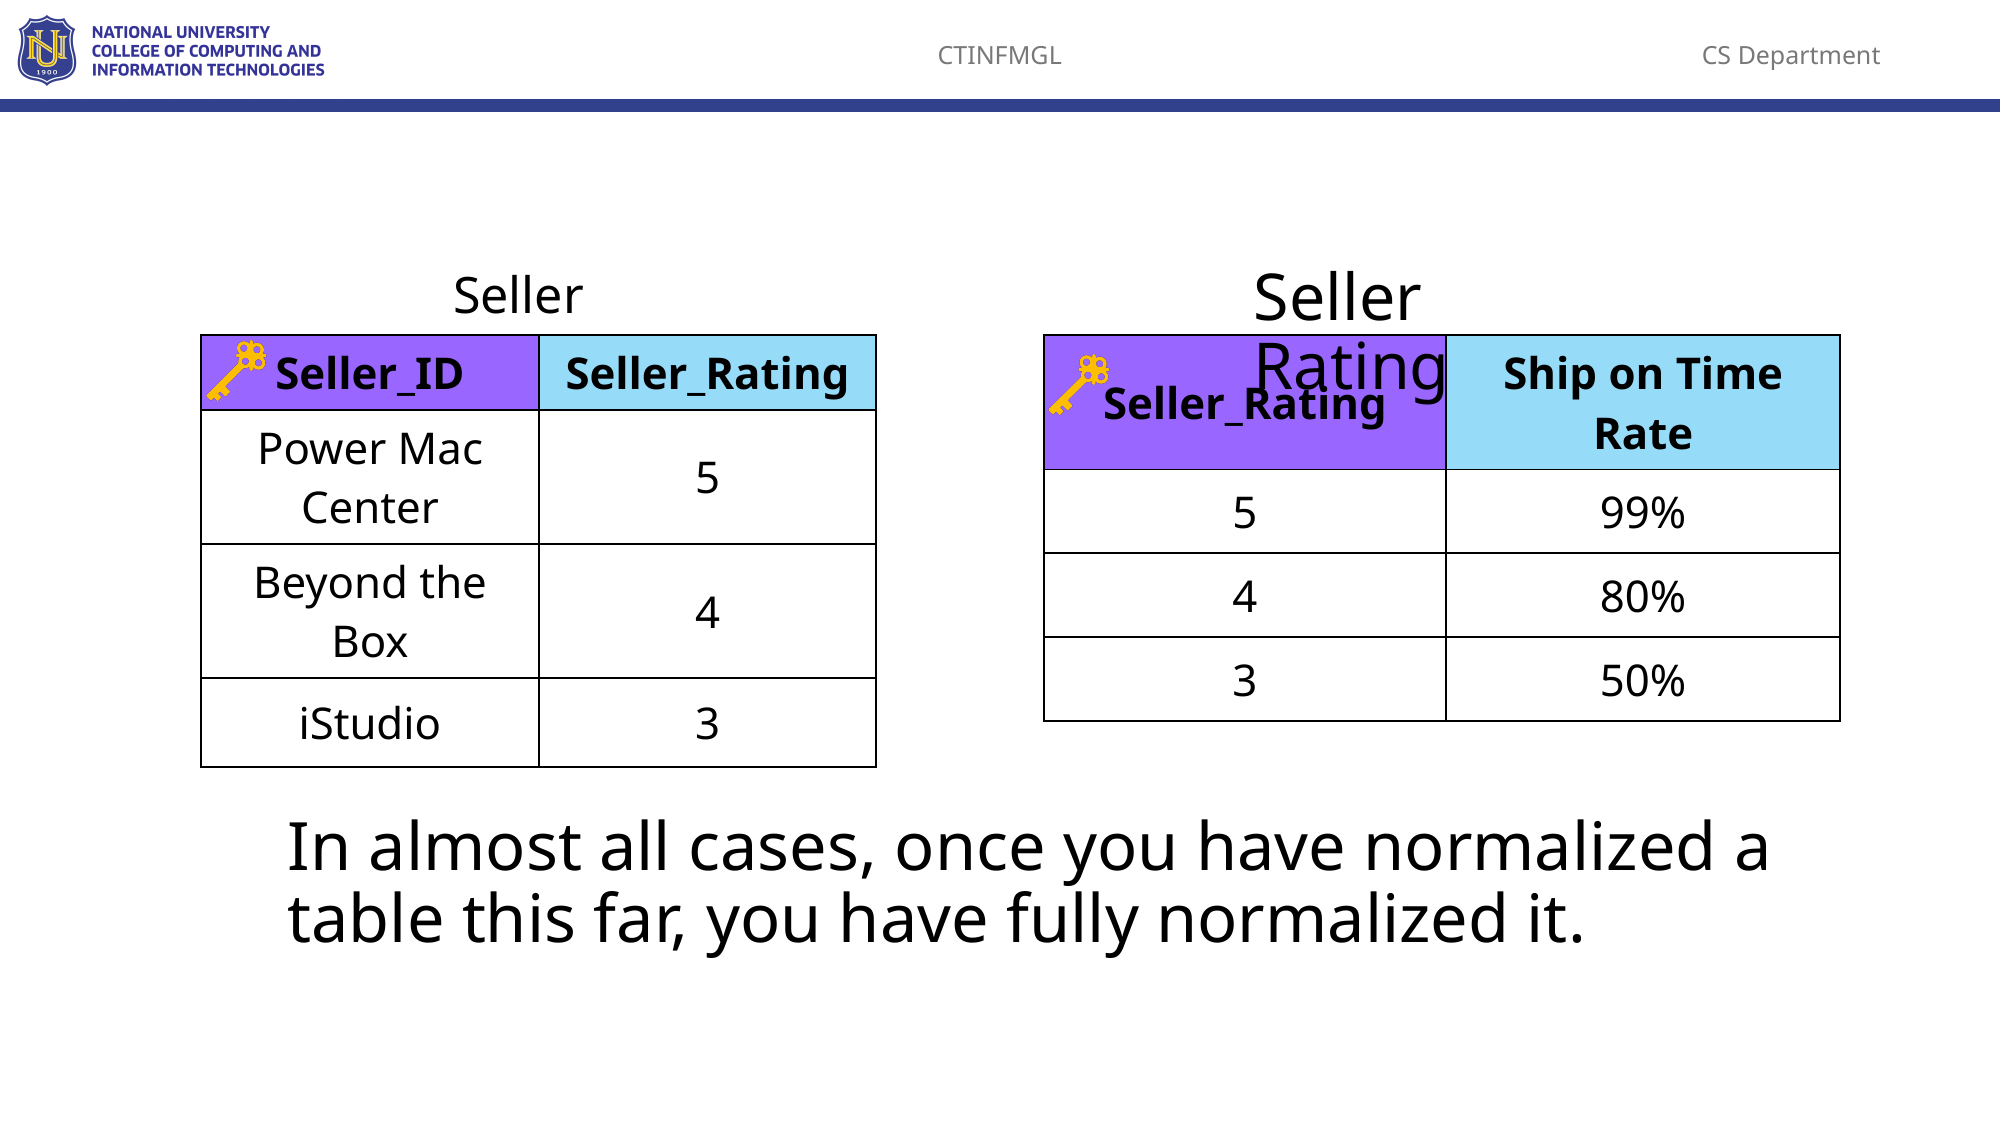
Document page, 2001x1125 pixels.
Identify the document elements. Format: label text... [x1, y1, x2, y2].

table_cell 80% [1447, 554, 1839, 636]
table_cell iStudio [202, 679, 538, 766]
table_cell 4 [540, 545, 875, 677]
table_cell 3 [1045, 638, 1445, 720]
table_cell Power Mac Center [202, 411, 538, 543]
table_cell 3 [540, 679, 875, 766]
text_box In almost all cases, once you have normalized a table this far, you have fully normalized it. [269, 800, 1914, 1060]
table_header Ship on Time Rate [1447, 336, 1839, 469]
text_box Seller [438, 257, 640, 336]
table_header Seller_Rating [540, 336, 875, 409]
table_header Seller_ID [202, 336, 538, 409]
picture [200, 334, 273, 407]
table_cell 5 [1045, 470, 1445, 552]
table_cell 99% [1447, 470, 1839, 552]
picture [0, 0, 337, 99]
text_box Seller Rating [1238, 257, 1646, 336]
table_cell 5 [540, 411, 875, 543]
picture [1043, 348, 1115, 421]
table_cell 50% [1447, 638, 1839, 720]
table_header Seller_Rating [1045, 336, 1445, 469]
table_cell 4 [1045, 554, 1445, 636]
table_cell Beyond the Box [202, 545, 538, 677]
